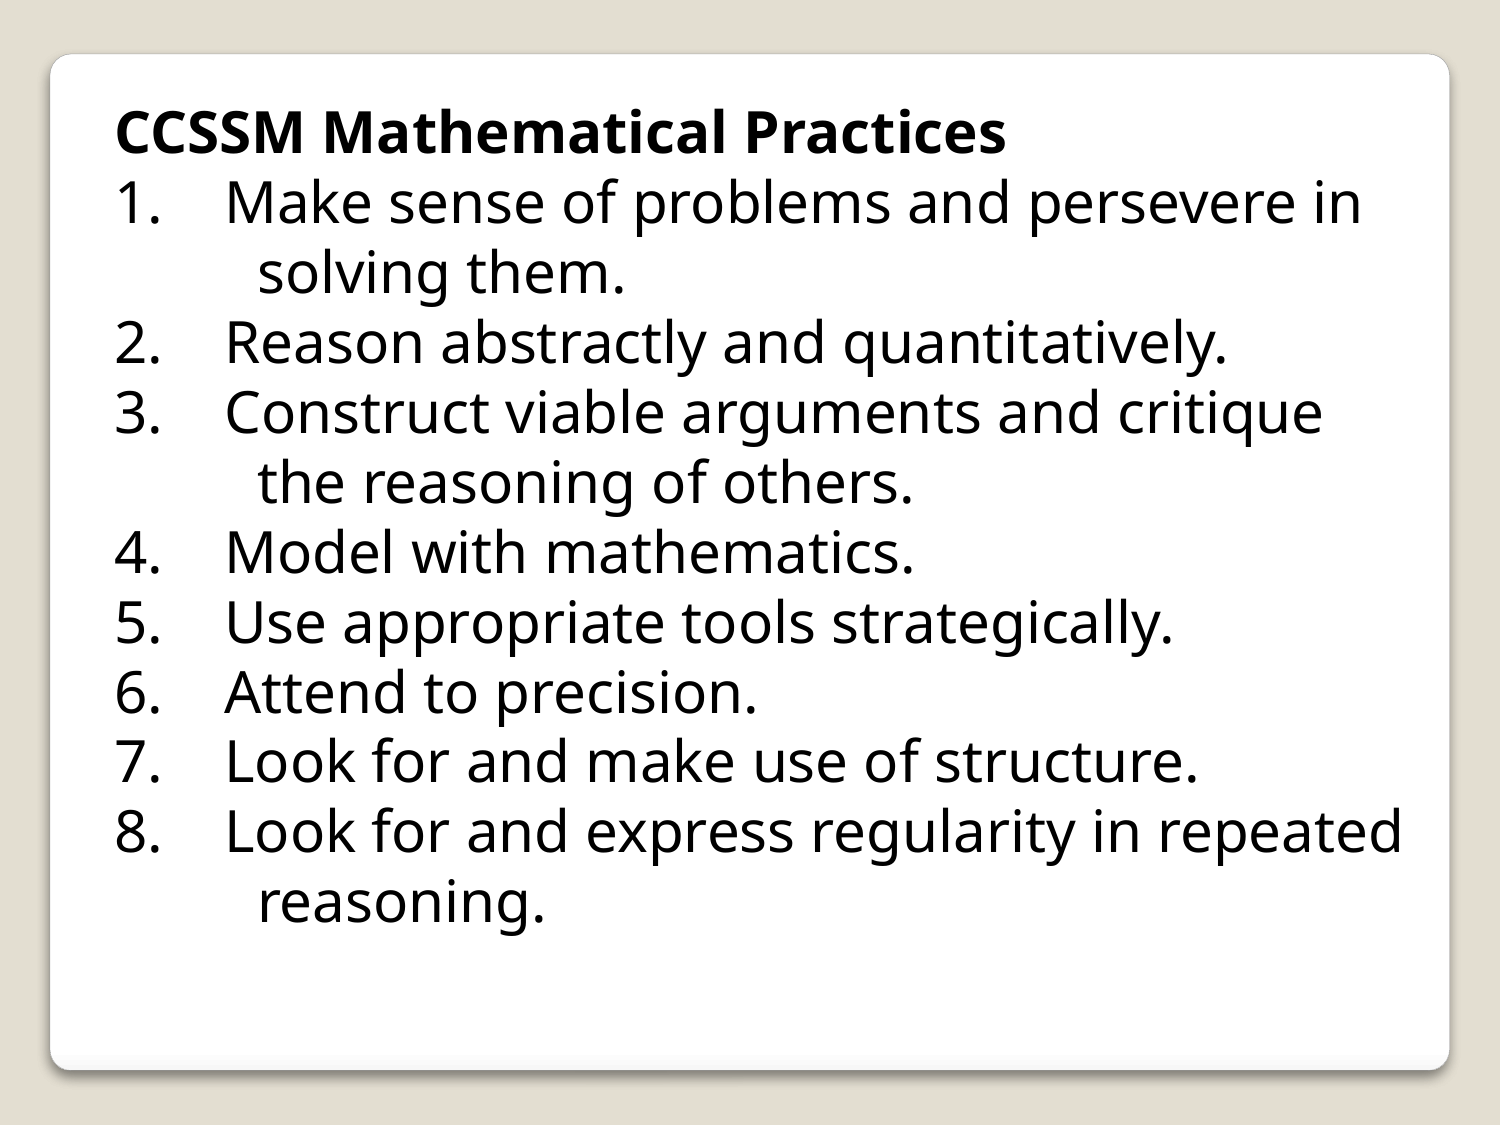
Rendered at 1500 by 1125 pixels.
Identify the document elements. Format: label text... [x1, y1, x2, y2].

text_box CCSSM Mathematical Practices 1. Make sense of problems and persevere in solving them. 2. Reason abstractly and quantitatively. 3. Construct viable arguments and critique the reasoning of others. 4. Model with mathematics. 5. Use appropriate tools strategically. 6. Attend to precision. 7. Look for and make use of structure. 8. Look for and express regularity in repeated reasoning. [99, 87, 1425, 987]
